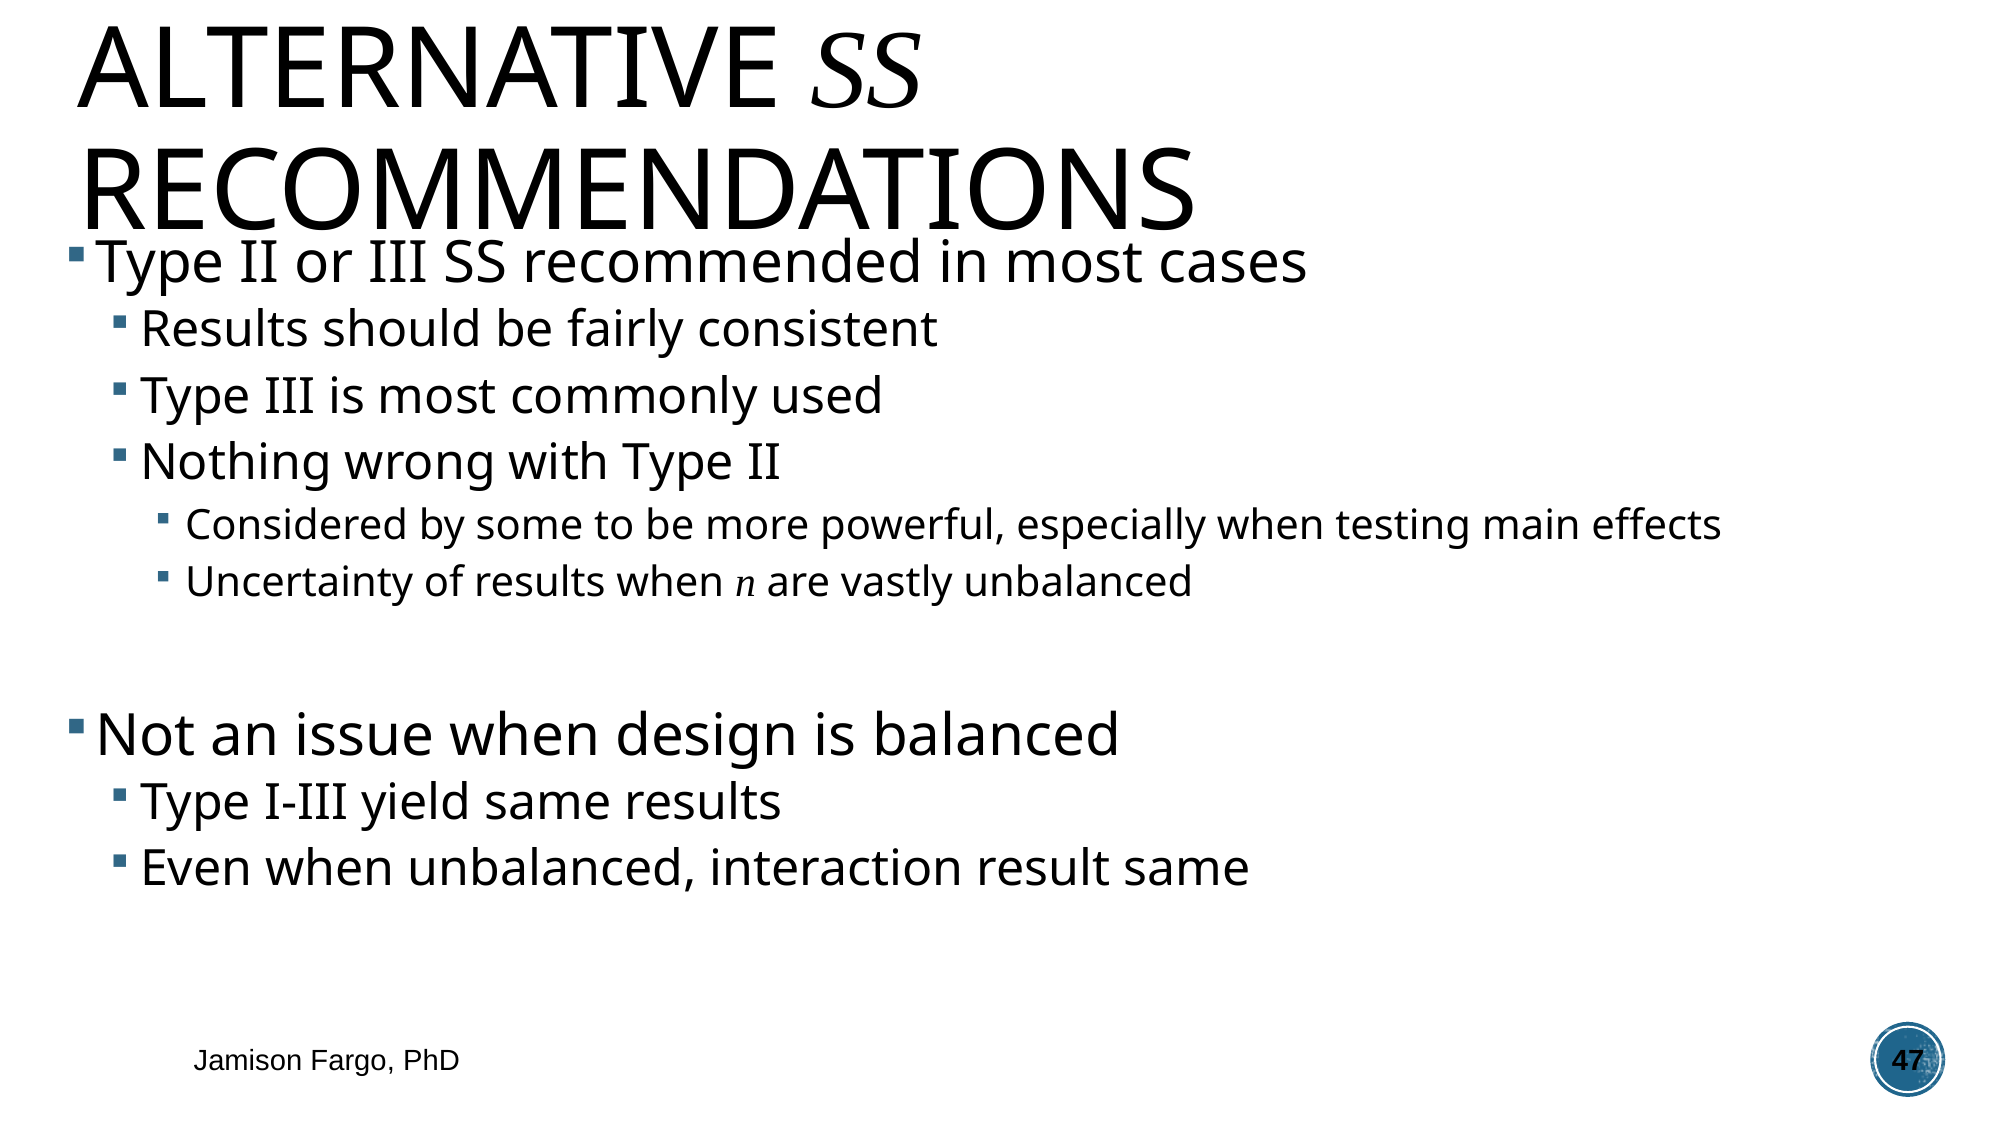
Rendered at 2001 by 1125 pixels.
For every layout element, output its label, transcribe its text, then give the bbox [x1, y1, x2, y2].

list Type II or III SS recommended in most cases Results should be fairly consistent Type III is most commonly used Nothing wrong with Type II Considered by some to be more powerful, especially when testing main effects Uncertainty of results when n are vastly unbalanced Not an issue when design is balanced Type I-III yield same results Even when unbalanced, interaction result same [50, 224, 1750, 1055]
slide_number 47 [1855, 1028, 1961, 1089]
title Alternative SS Recommendations [62, 0, 1713, 224]
footer Jamison Fargo, PhD [178, 1028, 1217, 1089]
